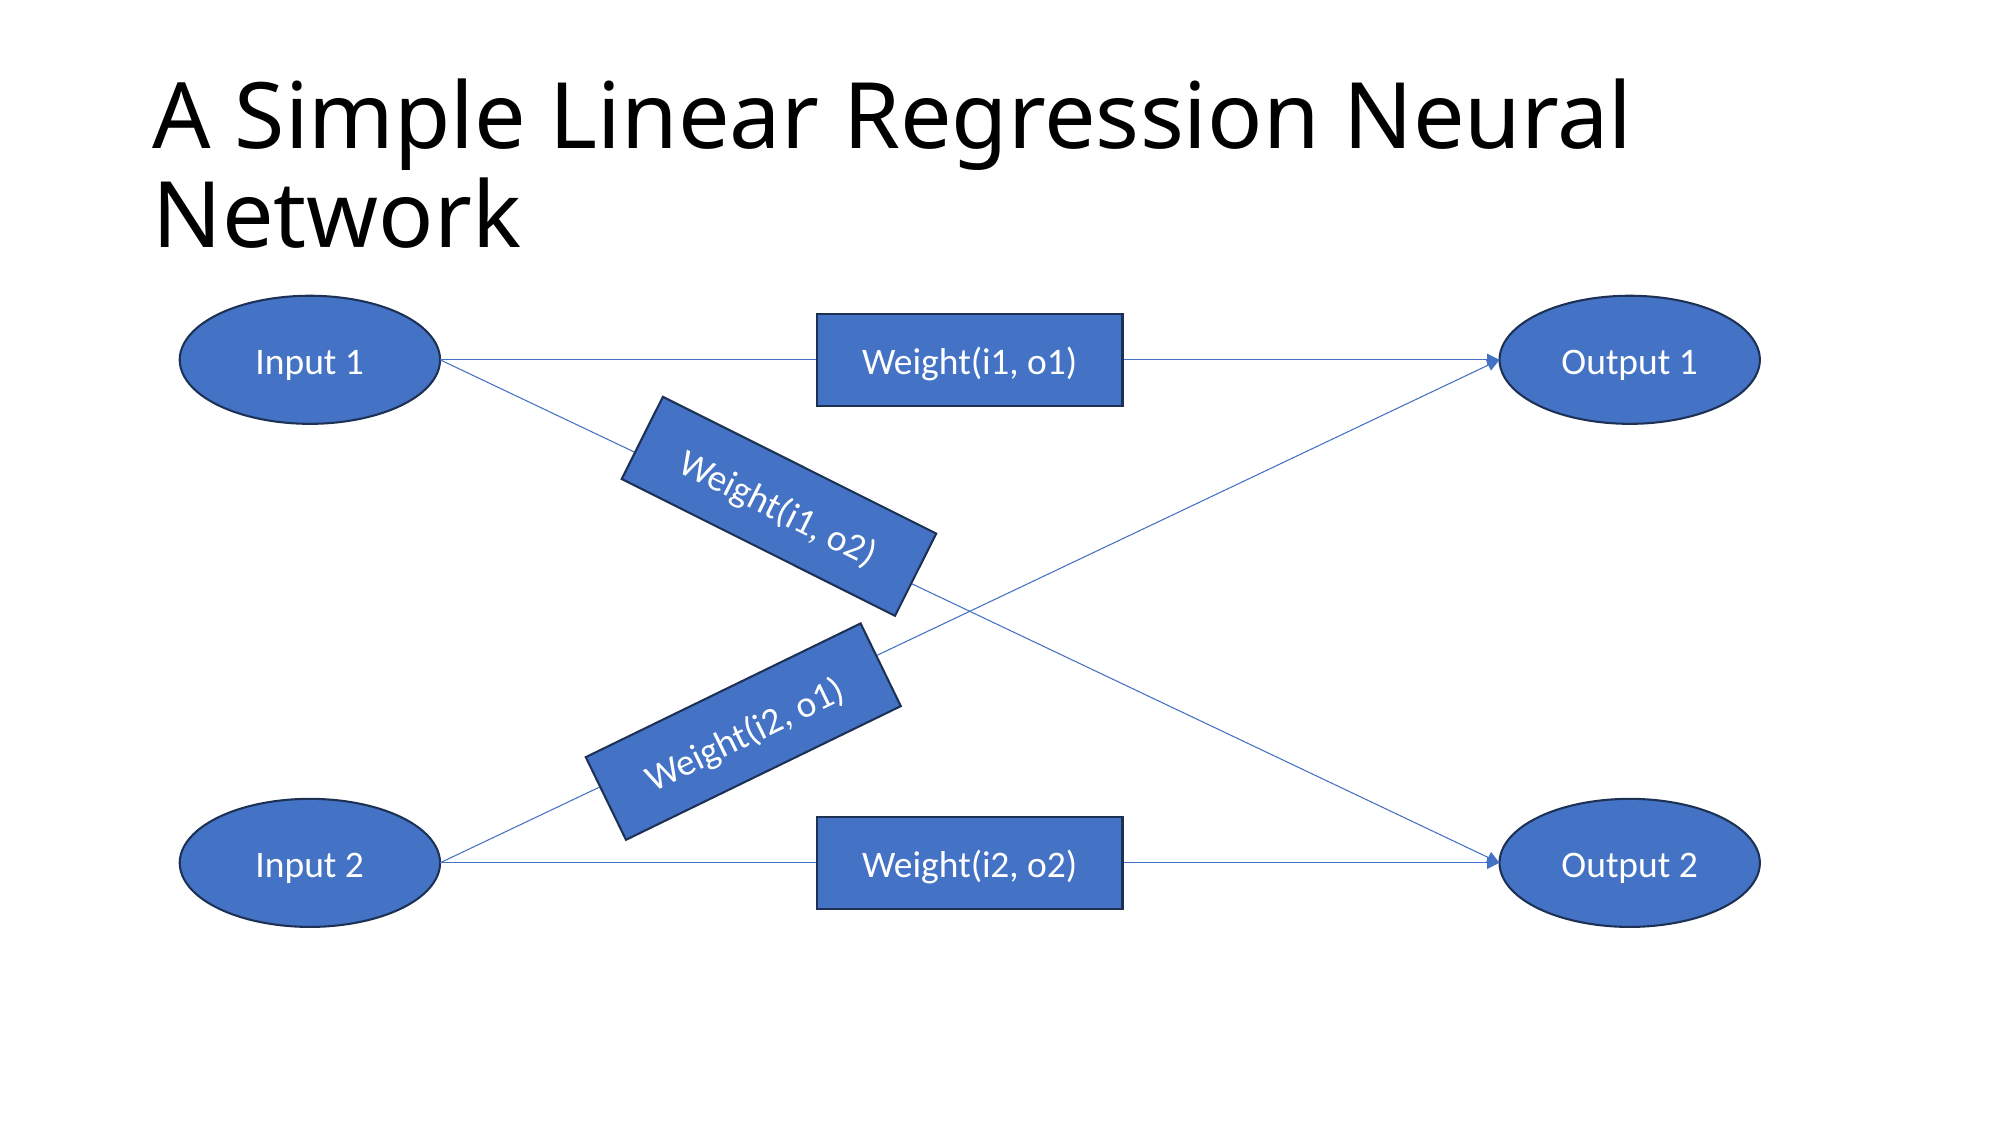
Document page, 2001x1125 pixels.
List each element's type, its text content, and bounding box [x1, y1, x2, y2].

text_box Weight(i1, o1) [816, 313, 1124, 359]
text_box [439, 359, 1500, 862]
text_box Output 2 [1498, 797, 1761, 928]
text_box Output 1 [1498, 294, 1761, 425]
title A Simple Linear Regression Neural Network [137, 59, 1863, 278]
text_box Input 1 [178, 294, 442, 425]
text_box Input 2 [178, 797, 442, 928]
text_box Weight(i2, o2) [816, 863, 1124, 910]
